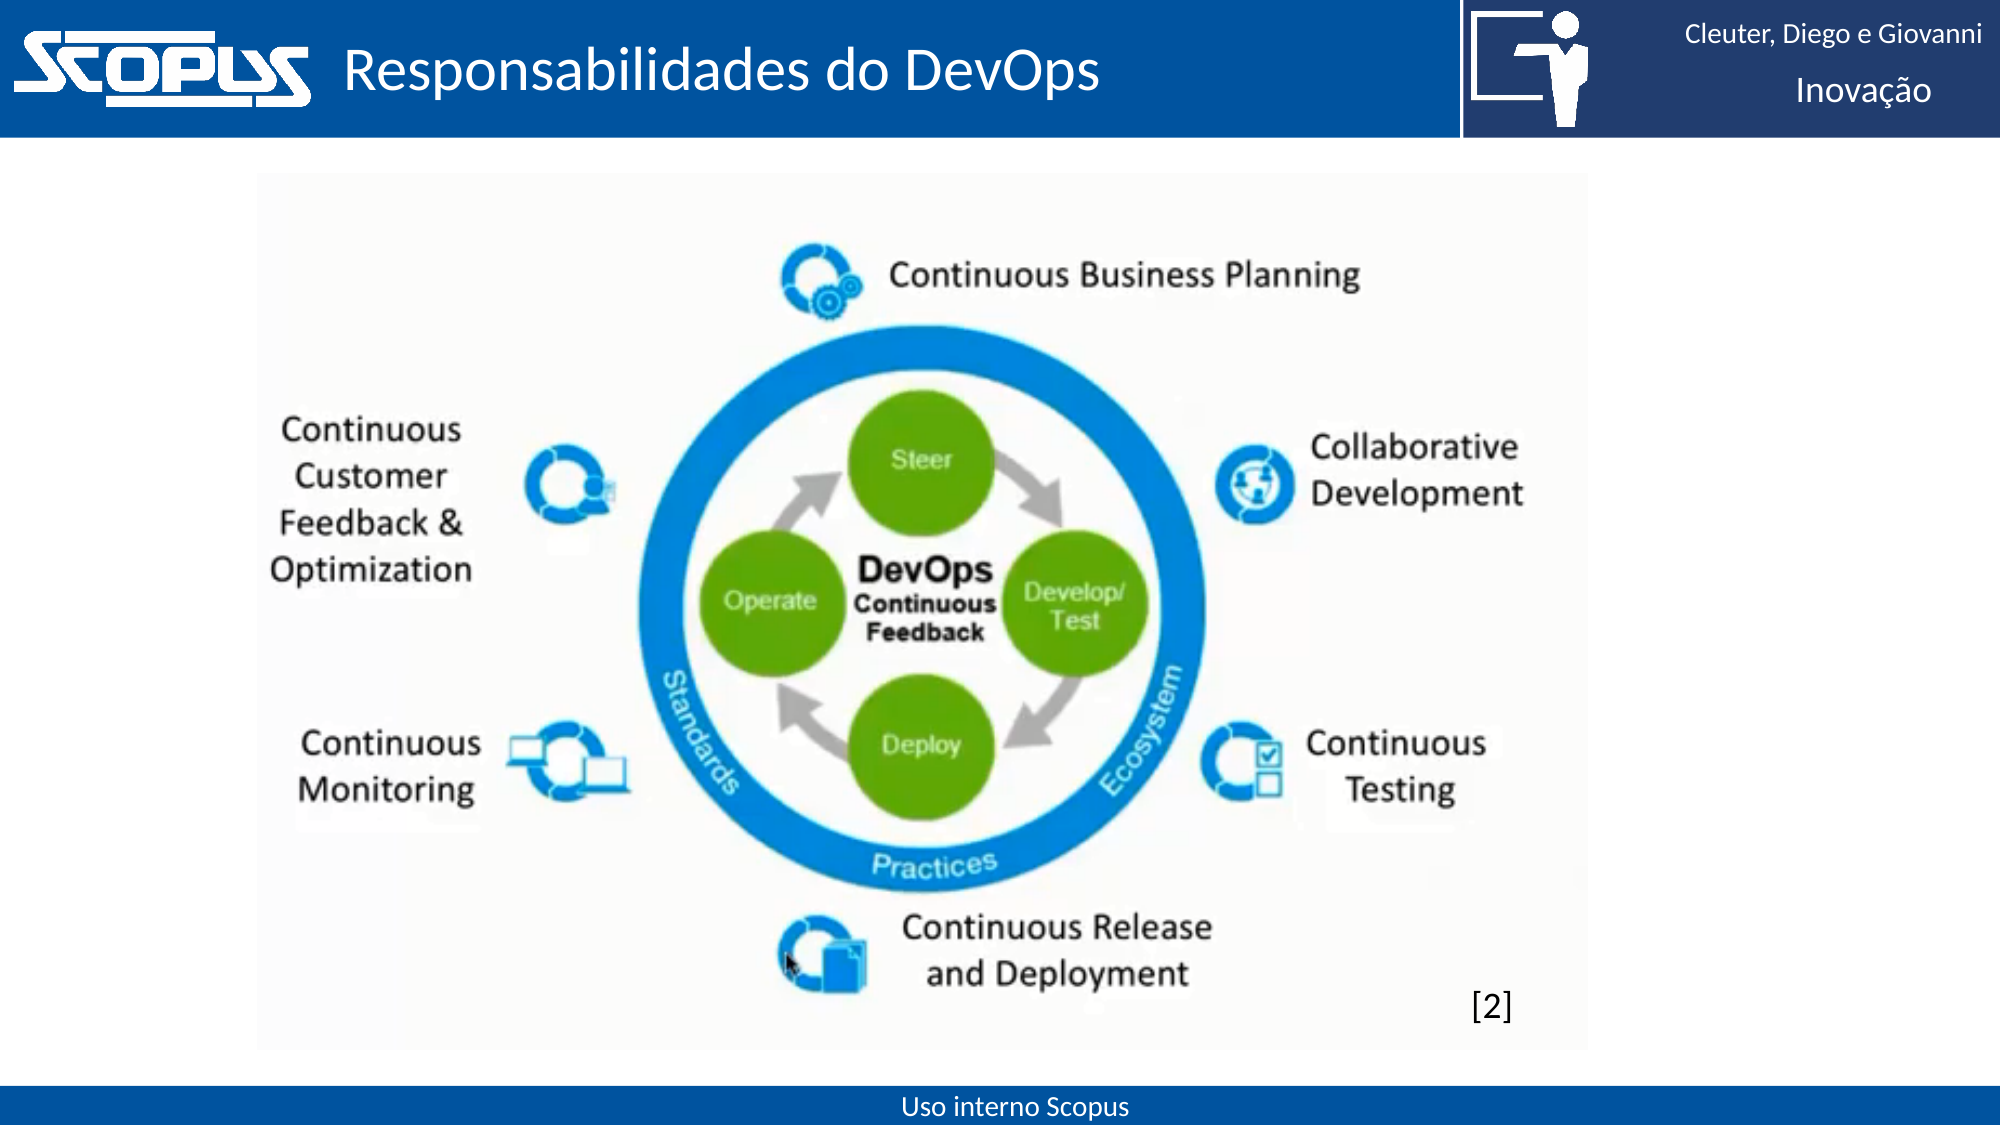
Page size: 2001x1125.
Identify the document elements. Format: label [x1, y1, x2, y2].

text_box [0, 0, 2000, 1125]
picture [257, 174, 1588, 1050]
